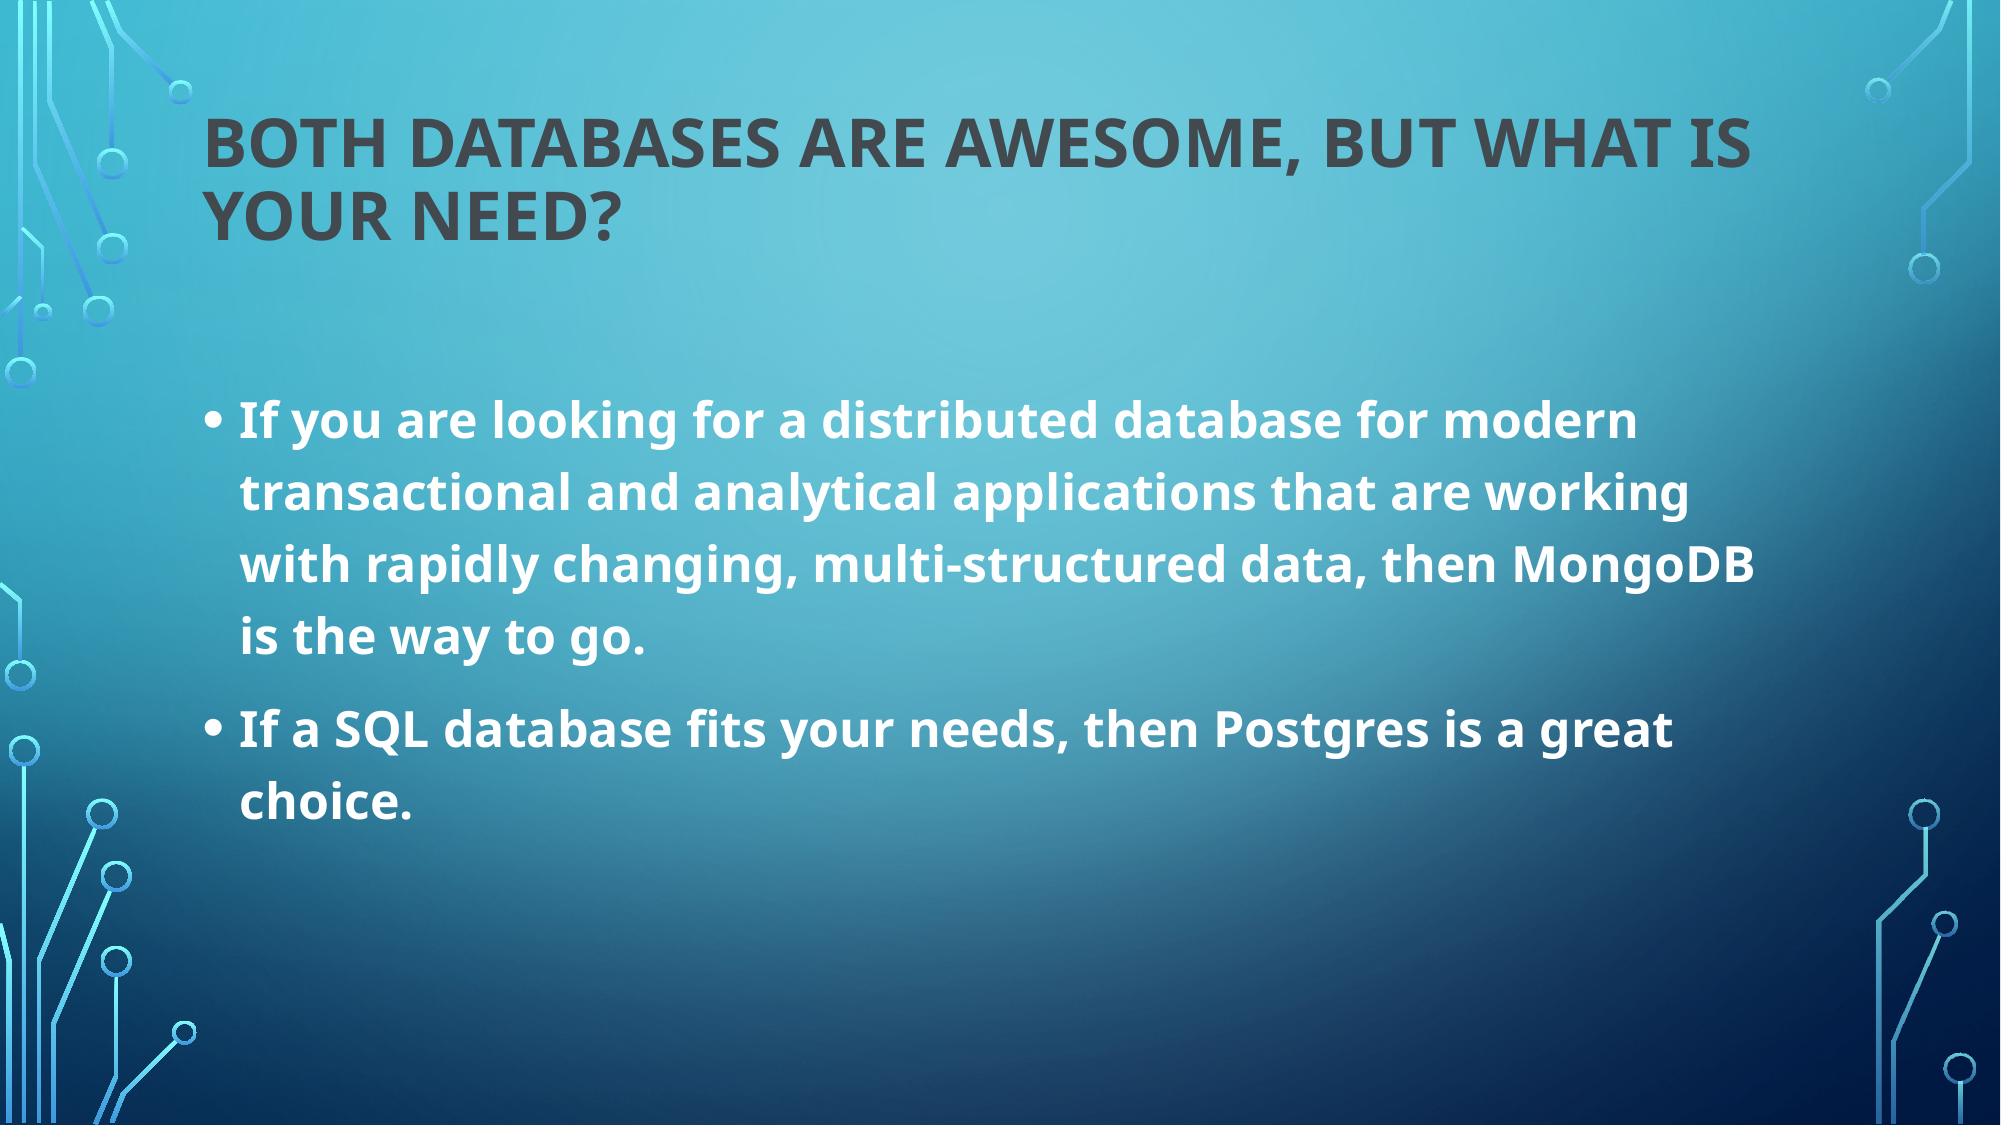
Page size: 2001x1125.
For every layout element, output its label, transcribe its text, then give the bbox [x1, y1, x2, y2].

title Both Databases Are Awesome, But What Is Your Need? [187, 101, 1813, 344]
list If you are looking for a distributed database for modern transactional and analytical applications that are working with rapidly changing, multi-structured data, then MongoDB is the way to go. If a SQL database fits your needs, then Postgres is a great choice. [187, 369, 1813, 950]
